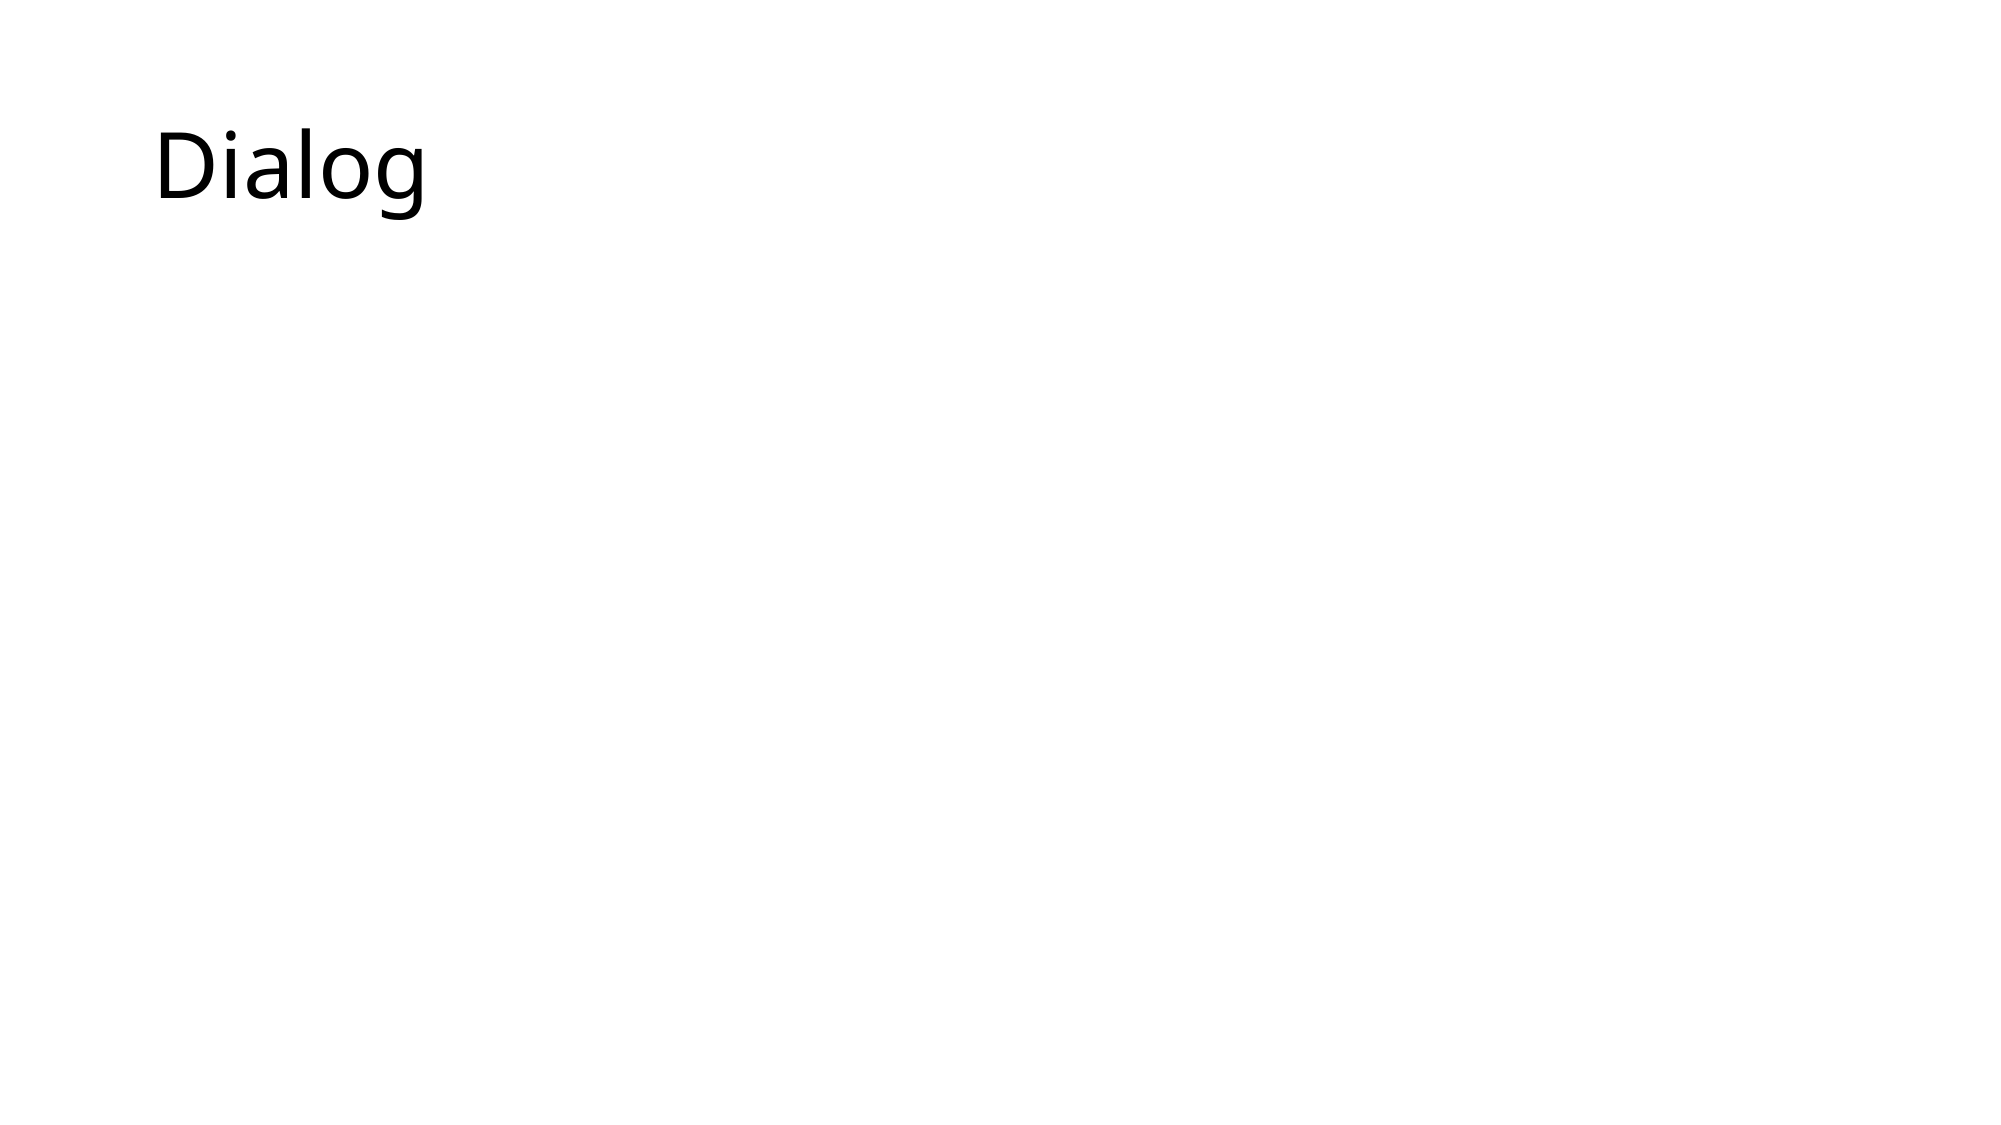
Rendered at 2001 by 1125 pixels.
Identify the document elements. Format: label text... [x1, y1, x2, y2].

title Dialog [137, 59, 1863, 278]
